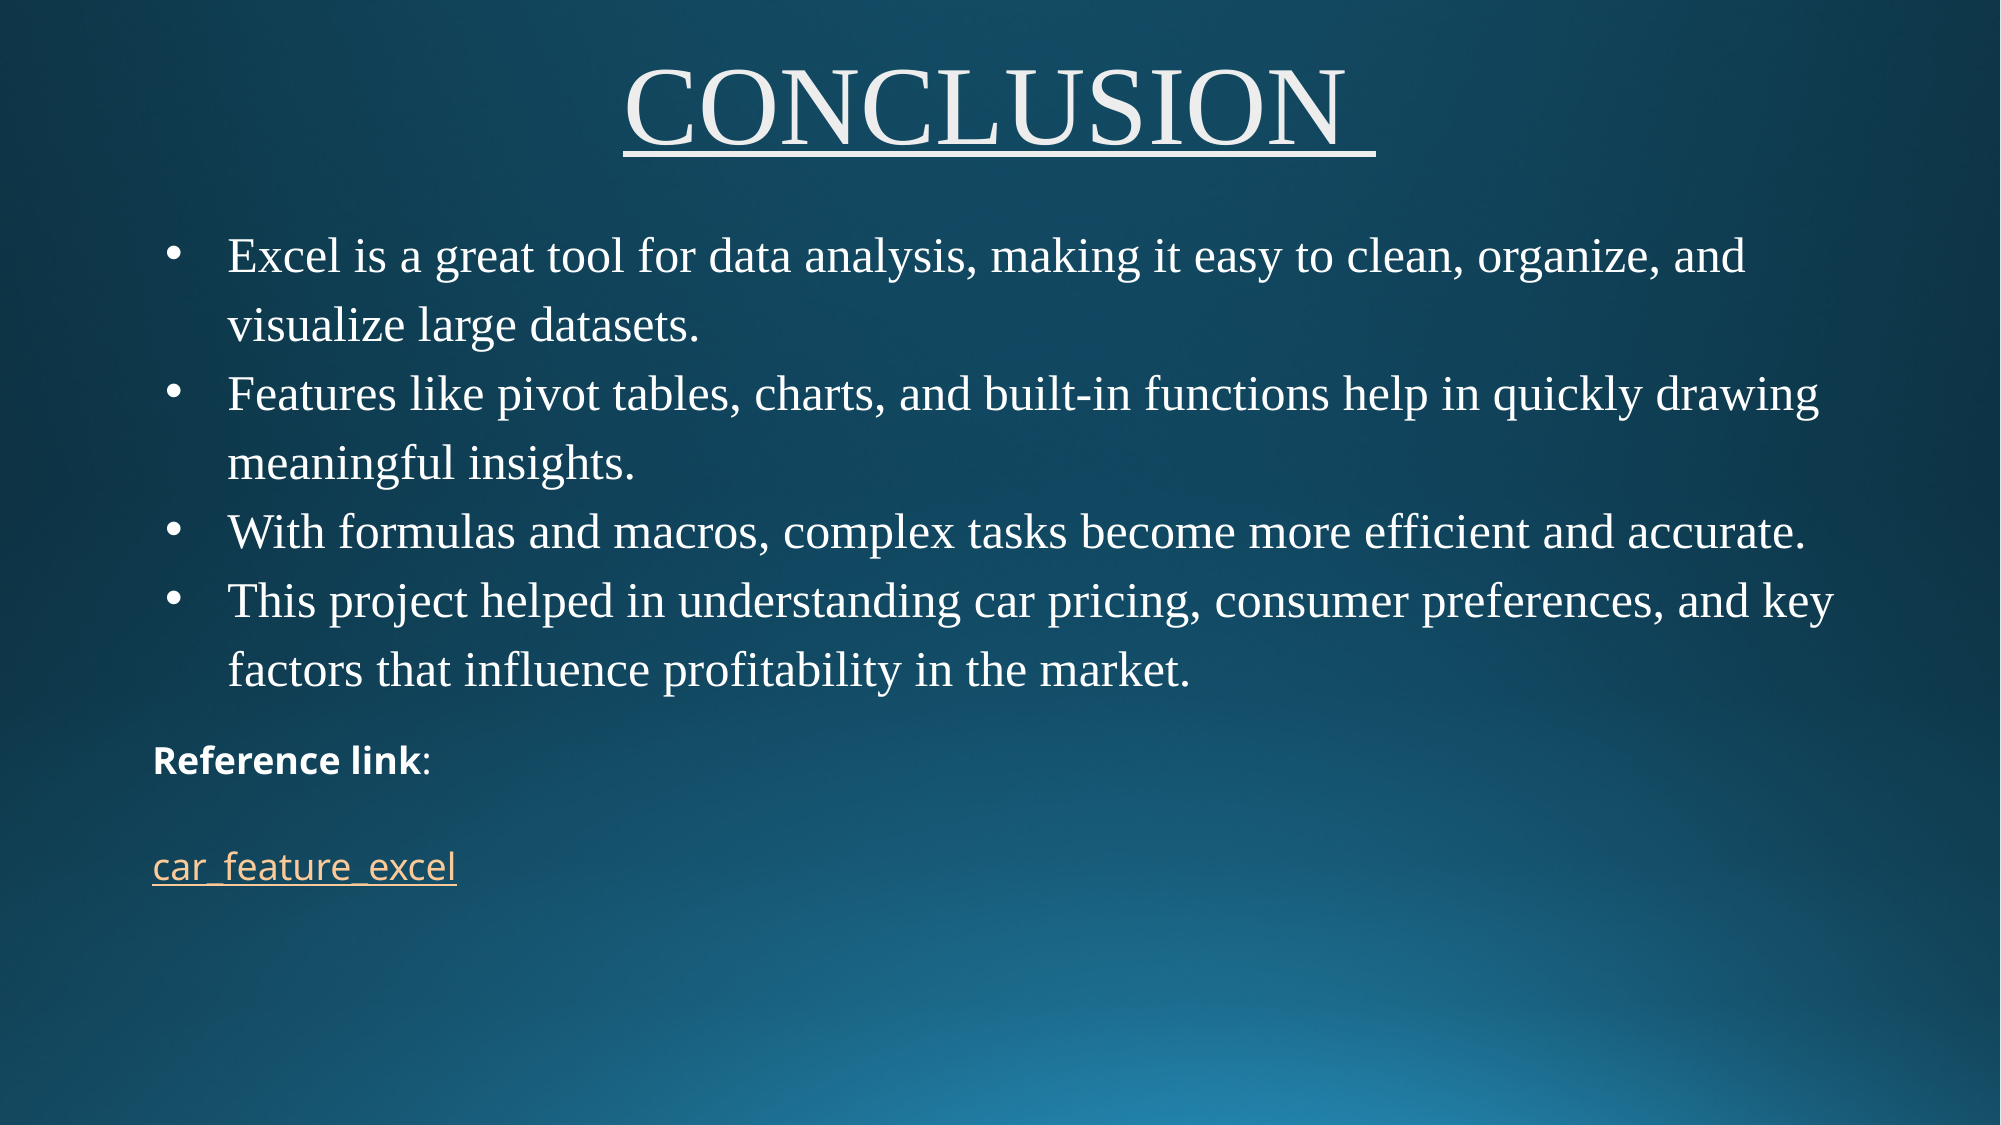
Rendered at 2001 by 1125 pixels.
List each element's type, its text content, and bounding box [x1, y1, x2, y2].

text_box [157, 858, 1618, 920]
title CONCLUSION [137, 0, 1863, 205]
text_box Reference link: [137, 729, 1528, 835]
picture [0, 0, 2001, 1125]
text_box car_feature_excel [137, 835, 1475, 902]
text_box Excel is a great tool for data analysis, making it easy to clean, organize, and visualize large datasets. Features like pivot tables, charts, and built-in functions help in quickly drawing meaningful insights. With formulas and macros, complex tasks become more efficient and accurate. This project helped in understanding car pricing, consumer preferences, and key factors that influence profitability in the market. [137, 205, 1898, 988]
text_box [157, 501, 1353, 562]
